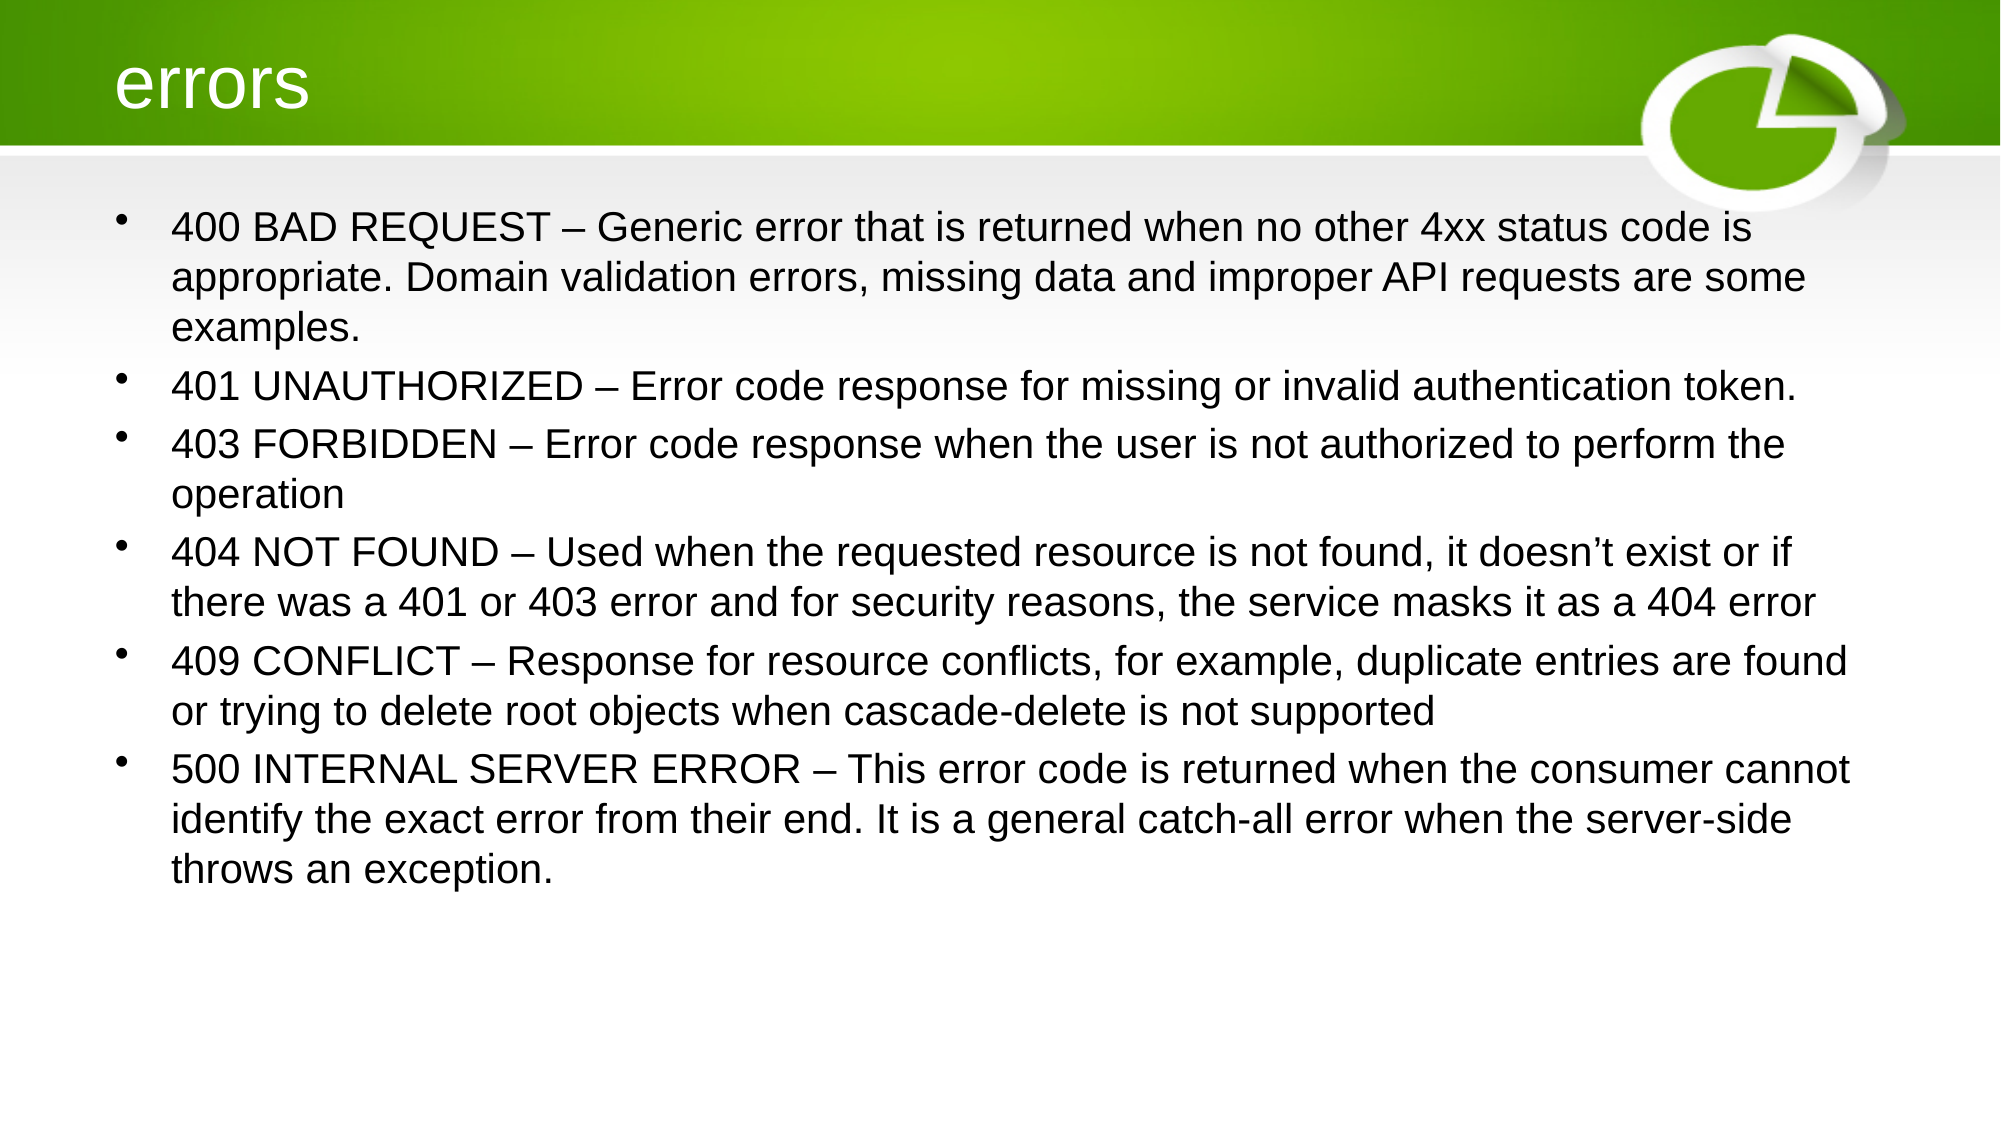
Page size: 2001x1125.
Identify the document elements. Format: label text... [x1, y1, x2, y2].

title errors [99, 30, 1901, 127]
picture [0, 0, 2001, 1125]
list 400 BAD REQUEST – Generic error that is returned when no other 4xx status code is appropriate. Domain validation errors, missing data and improper API requests are some examples. 401 UNAUTHORIZED – Error code response for missing or invalid authentication token. 403 FORBIDDEN – Error code response when the user is not authorized to perform the operation 404 NOT FOUND – Used when the requested resource is not found, it doesn’t exist or if there was a 401 or 403 error and for security reasons, the service masks it as a 404 error 409 CONFLICT – Response for resource conflicts, for example, duplicate entries are found or trying to delete root objects when cascade-delete is not supported 500 INTERNAL SERVER ERROR – This error code is returned when the consumer cannot identify the exact error from their end. It is a general catch-all error when the server-side throws an exception. [99, 192, 1901, 1006]
